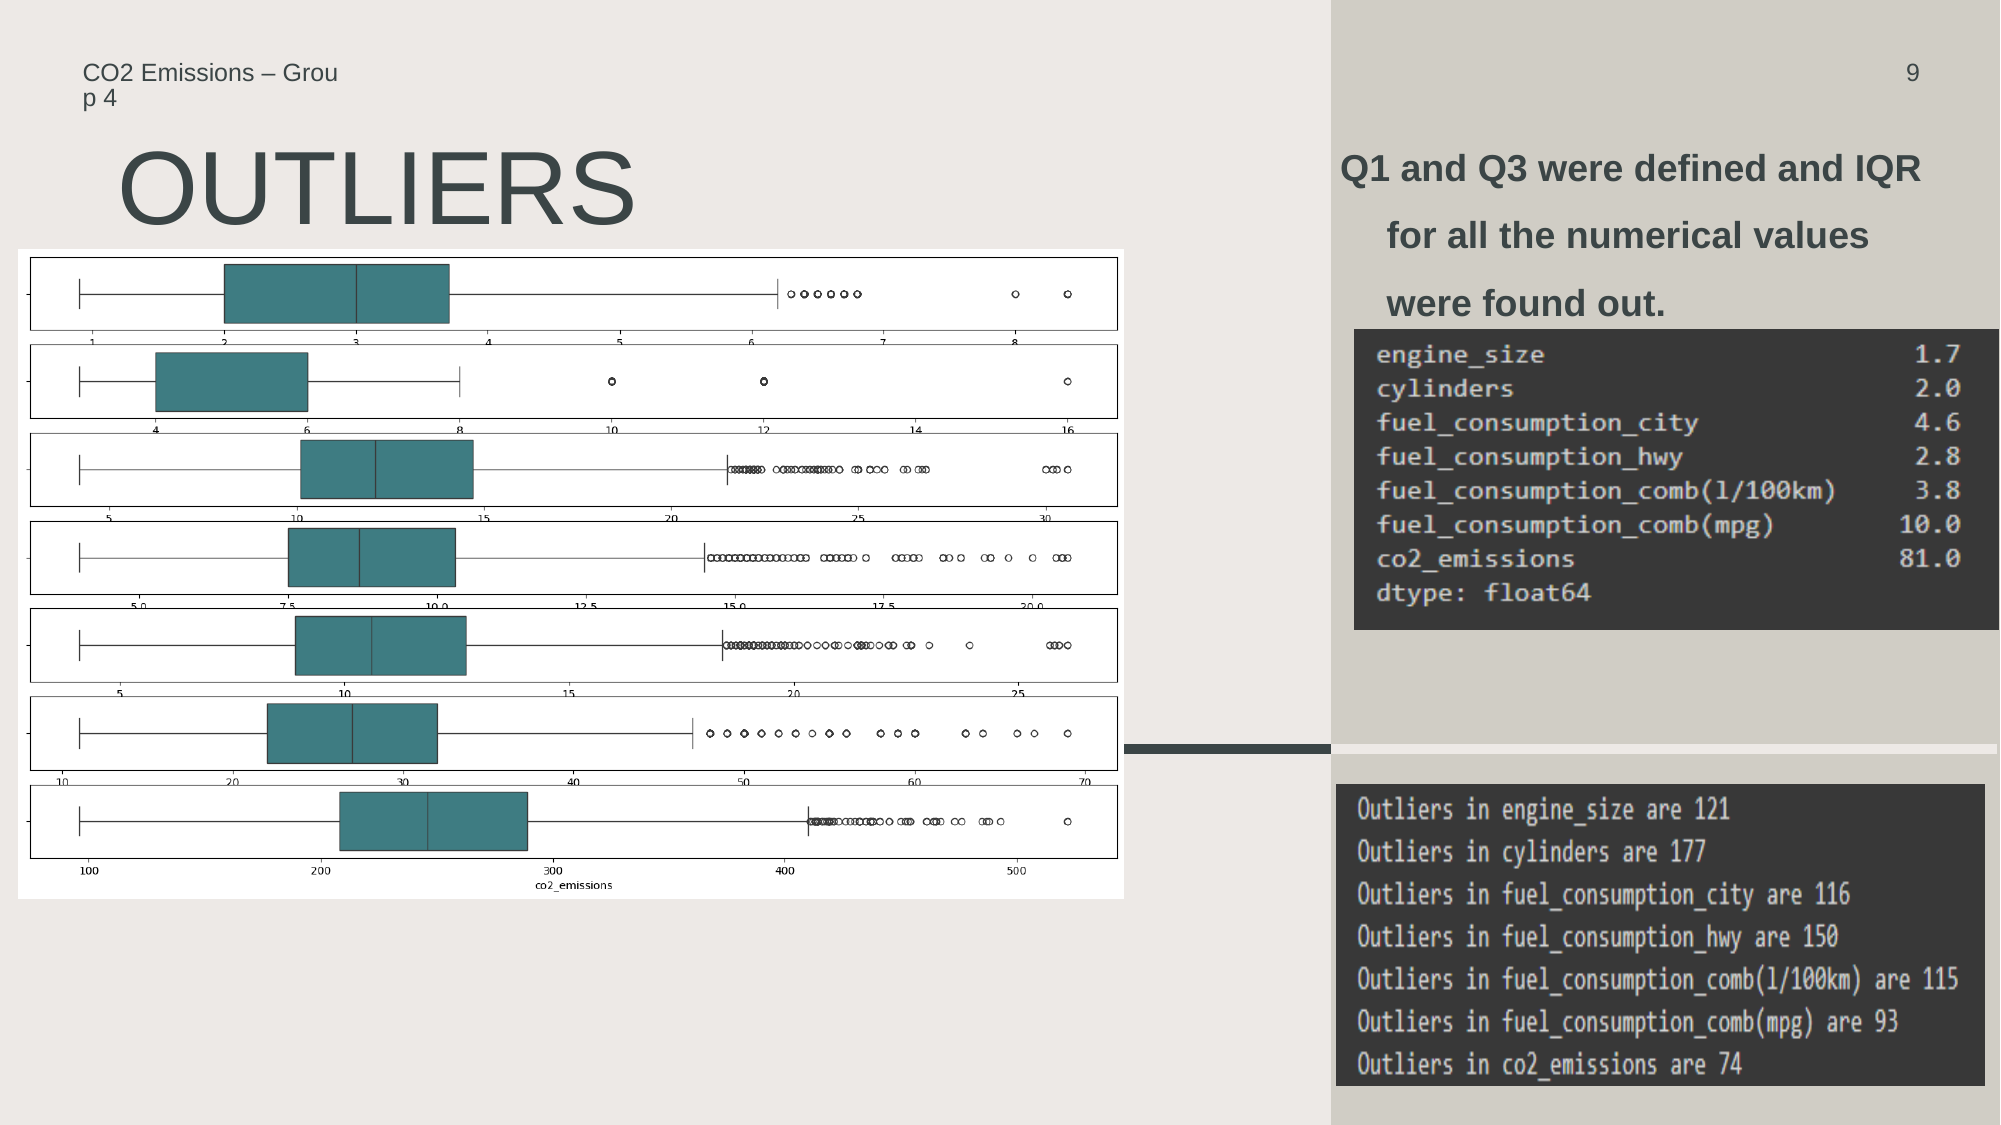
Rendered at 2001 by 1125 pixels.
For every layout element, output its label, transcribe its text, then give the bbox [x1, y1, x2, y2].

picture [18, 249, 1124, 899]
picture [1336, 784, 1985, 1086]
title Outliers [102, 112, 898, 249]
slide_number 9 [1660, 49, 1935, 95]
list Q1 and Q3 were defined and IQR for all the numerical values were found out. [1325, 113, 1969, 216]
picture [1354, 329, 1999, 630]
footer CO2 Emissions – Group 4 [67, 49, 368, 95]
